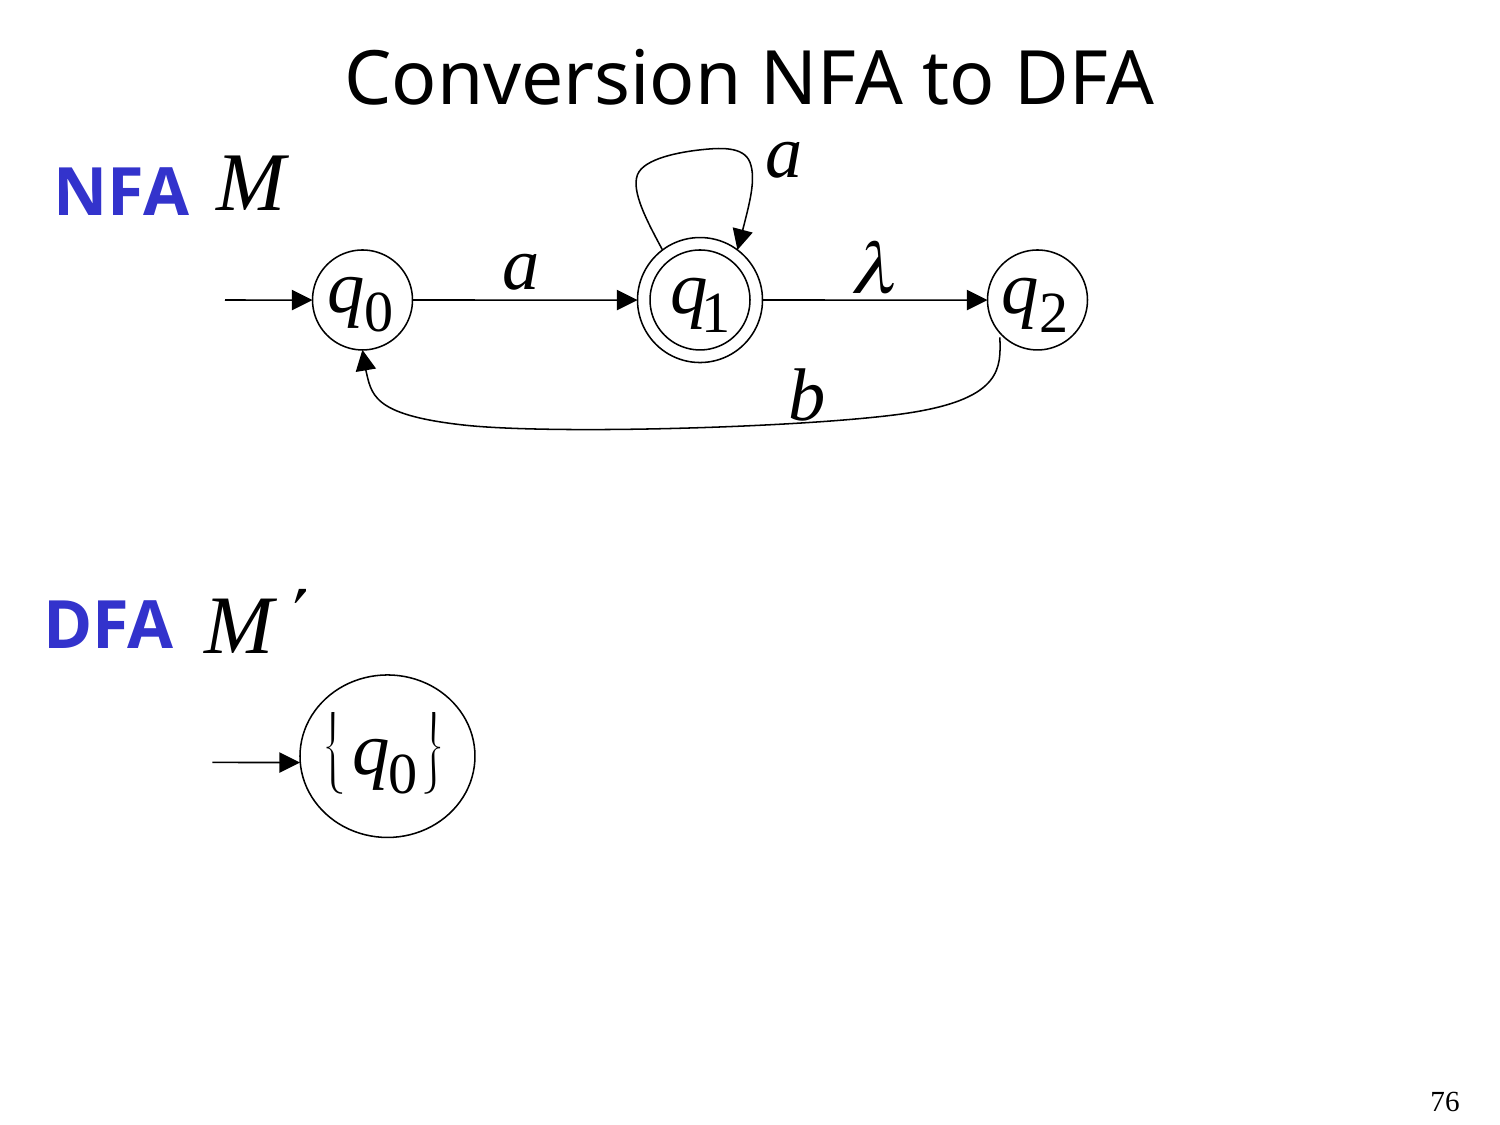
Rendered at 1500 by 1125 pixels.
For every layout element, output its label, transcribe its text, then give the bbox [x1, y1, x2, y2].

text_box [729, 250, 763, 342]
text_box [787, 362, 830, 427]
text_box [1015, 345, 1060, 350]
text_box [199, 587, 307, 659]
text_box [849, 237, 900, 301]
list [24, 137, 1475, 1038]
text_box [637, 250, 667, 344]
text_box [399, 265, 413, 335]
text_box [324, 712, 452, 800]
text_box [762, 137, 807, 184]
slide_number 76 [1162, 1074, 1475, 1125]
text_box [224, 289, 313, 311]
text_box [343, 346, 382, 350]
title Conversion NFA to DFA [24, 24, 1475, 125]
text_box [355, 337, 1001, 430]
text_box [1077, 269, 1088, 331]
text_box [312, 275, 319, 325]
text_box [987, 277, 993, 323]
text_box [212, 149, 303, 215]
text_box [499, 249, 544, 296]
text_box NFA [38, 141, 205, 237]
text_box [547, 289, 637, 311]
text_box [300, 674, 475, 838]
text_box [212, 752, 301, 773]
text_box [635, 148, 753, 250]
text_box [667, 250, 729, 337]
text_box [904, 289, 988, 311]
text_box DFA [28, 574, 189, 670]
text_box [324, 249, 396, 338]
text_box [998, 250, 1072, 337]
